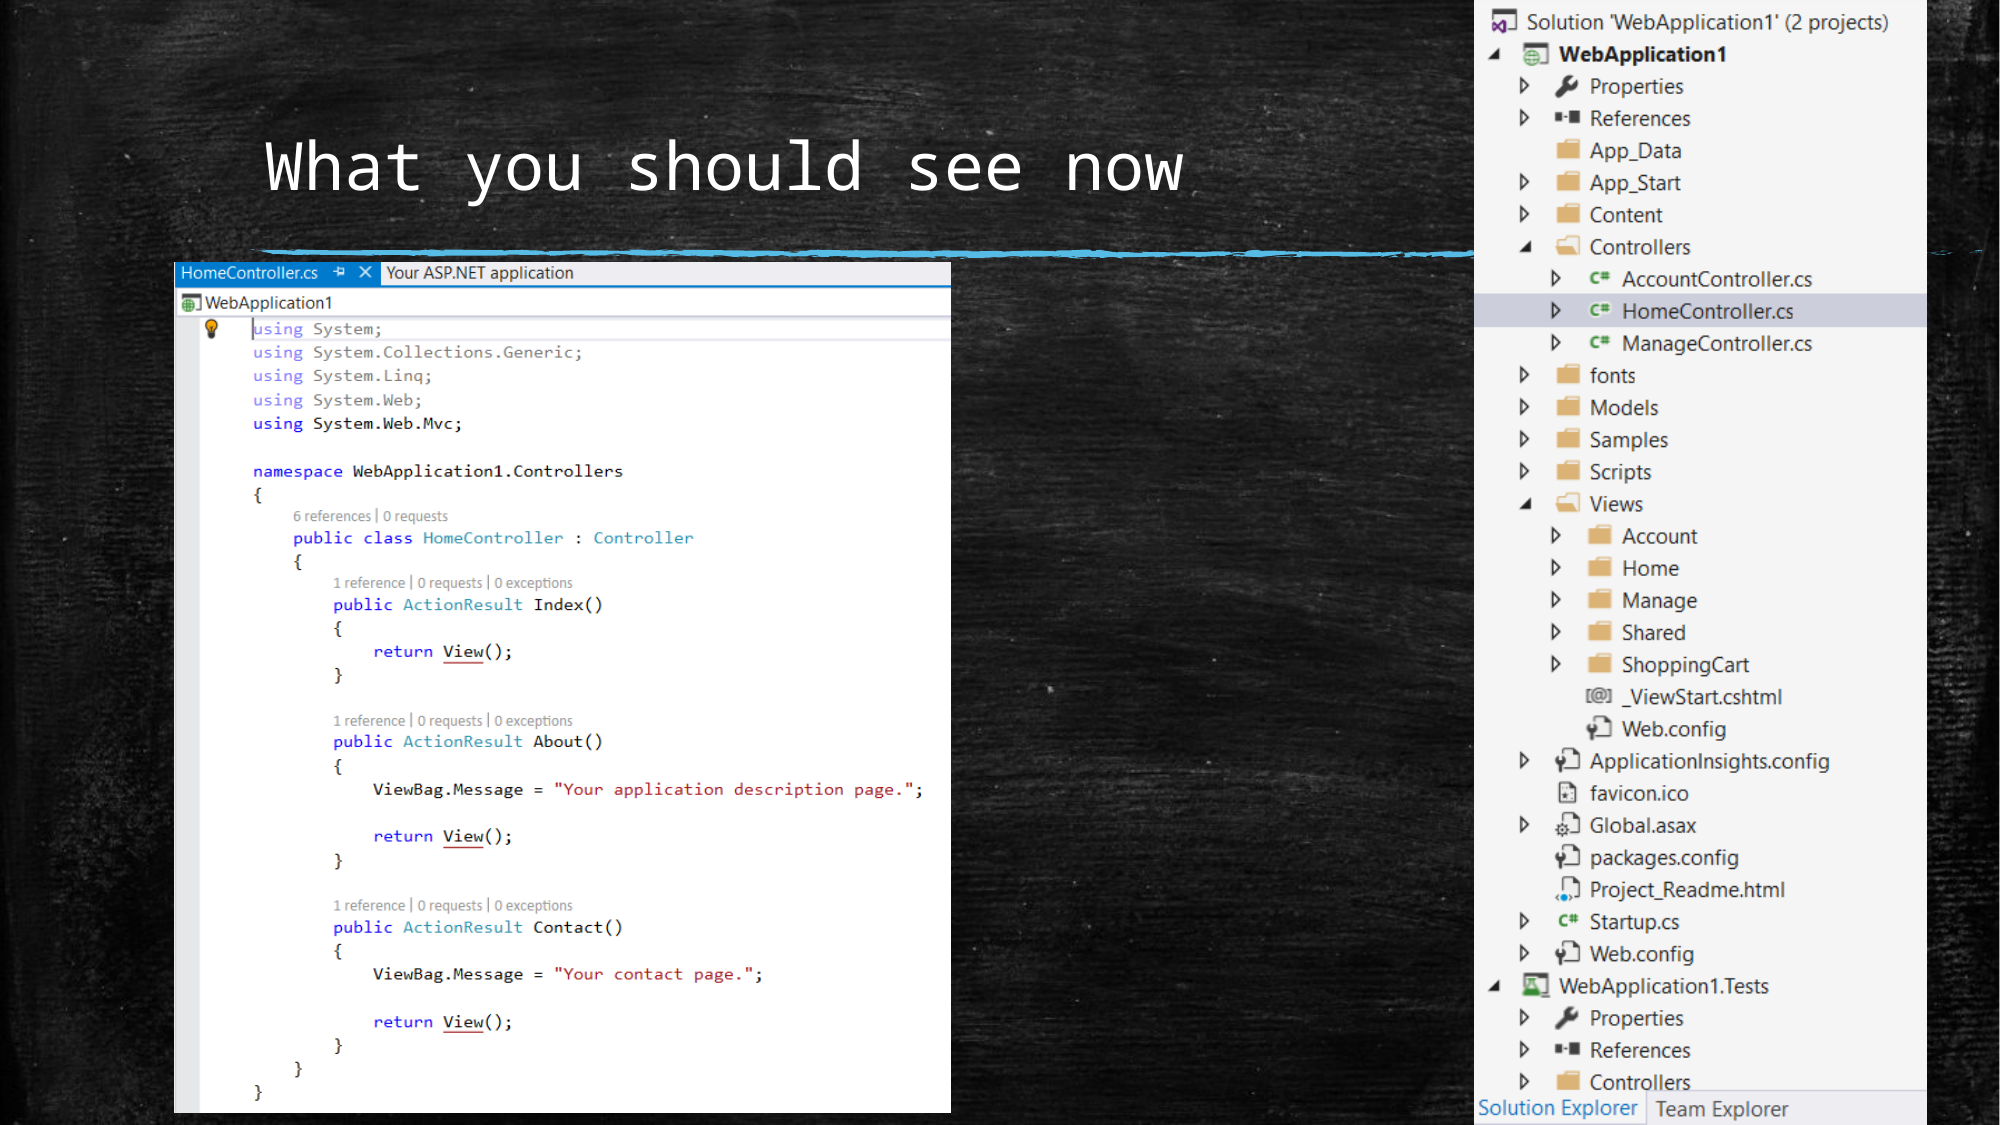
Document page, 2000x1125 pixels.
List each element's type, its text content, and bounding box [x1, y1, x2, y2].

picture [174, 262, 951, 1113]
picture [1474, 0, 1927, 1125]
title What you should see now [249, 45, 1474, 213]
